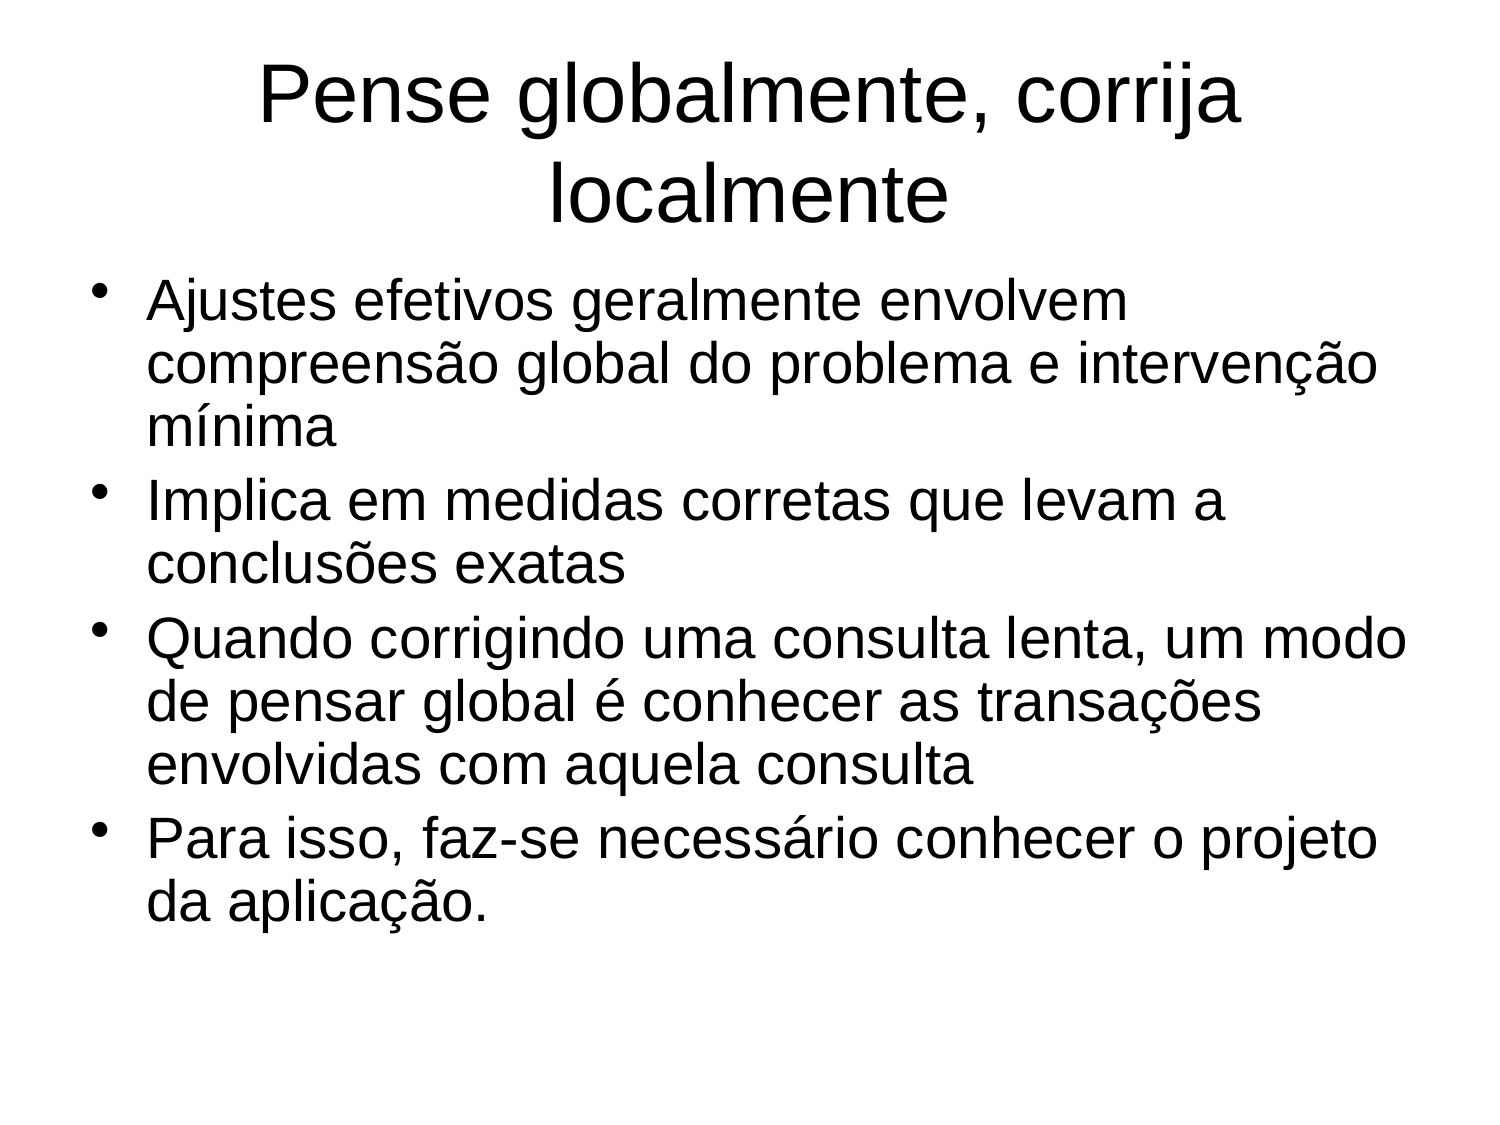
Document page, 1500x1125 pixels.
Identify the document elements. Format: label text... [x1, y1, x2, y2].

list Ajustes efetivos geralmente envolvem compreensão global do problema e intervenção mínima Implica em medidas corretas que levam a conclusões exatas Quando corrigindo uma consulta lenta, um modo de pensar global é conhecer as transações envolvidas com aquela consulta Para isso, faz-se necessário conhecer o projeto da aplicação. [75, 262, 1425, 1005]
title Pense globalmente, corrija localmente [75, 45, 1425, 233]
